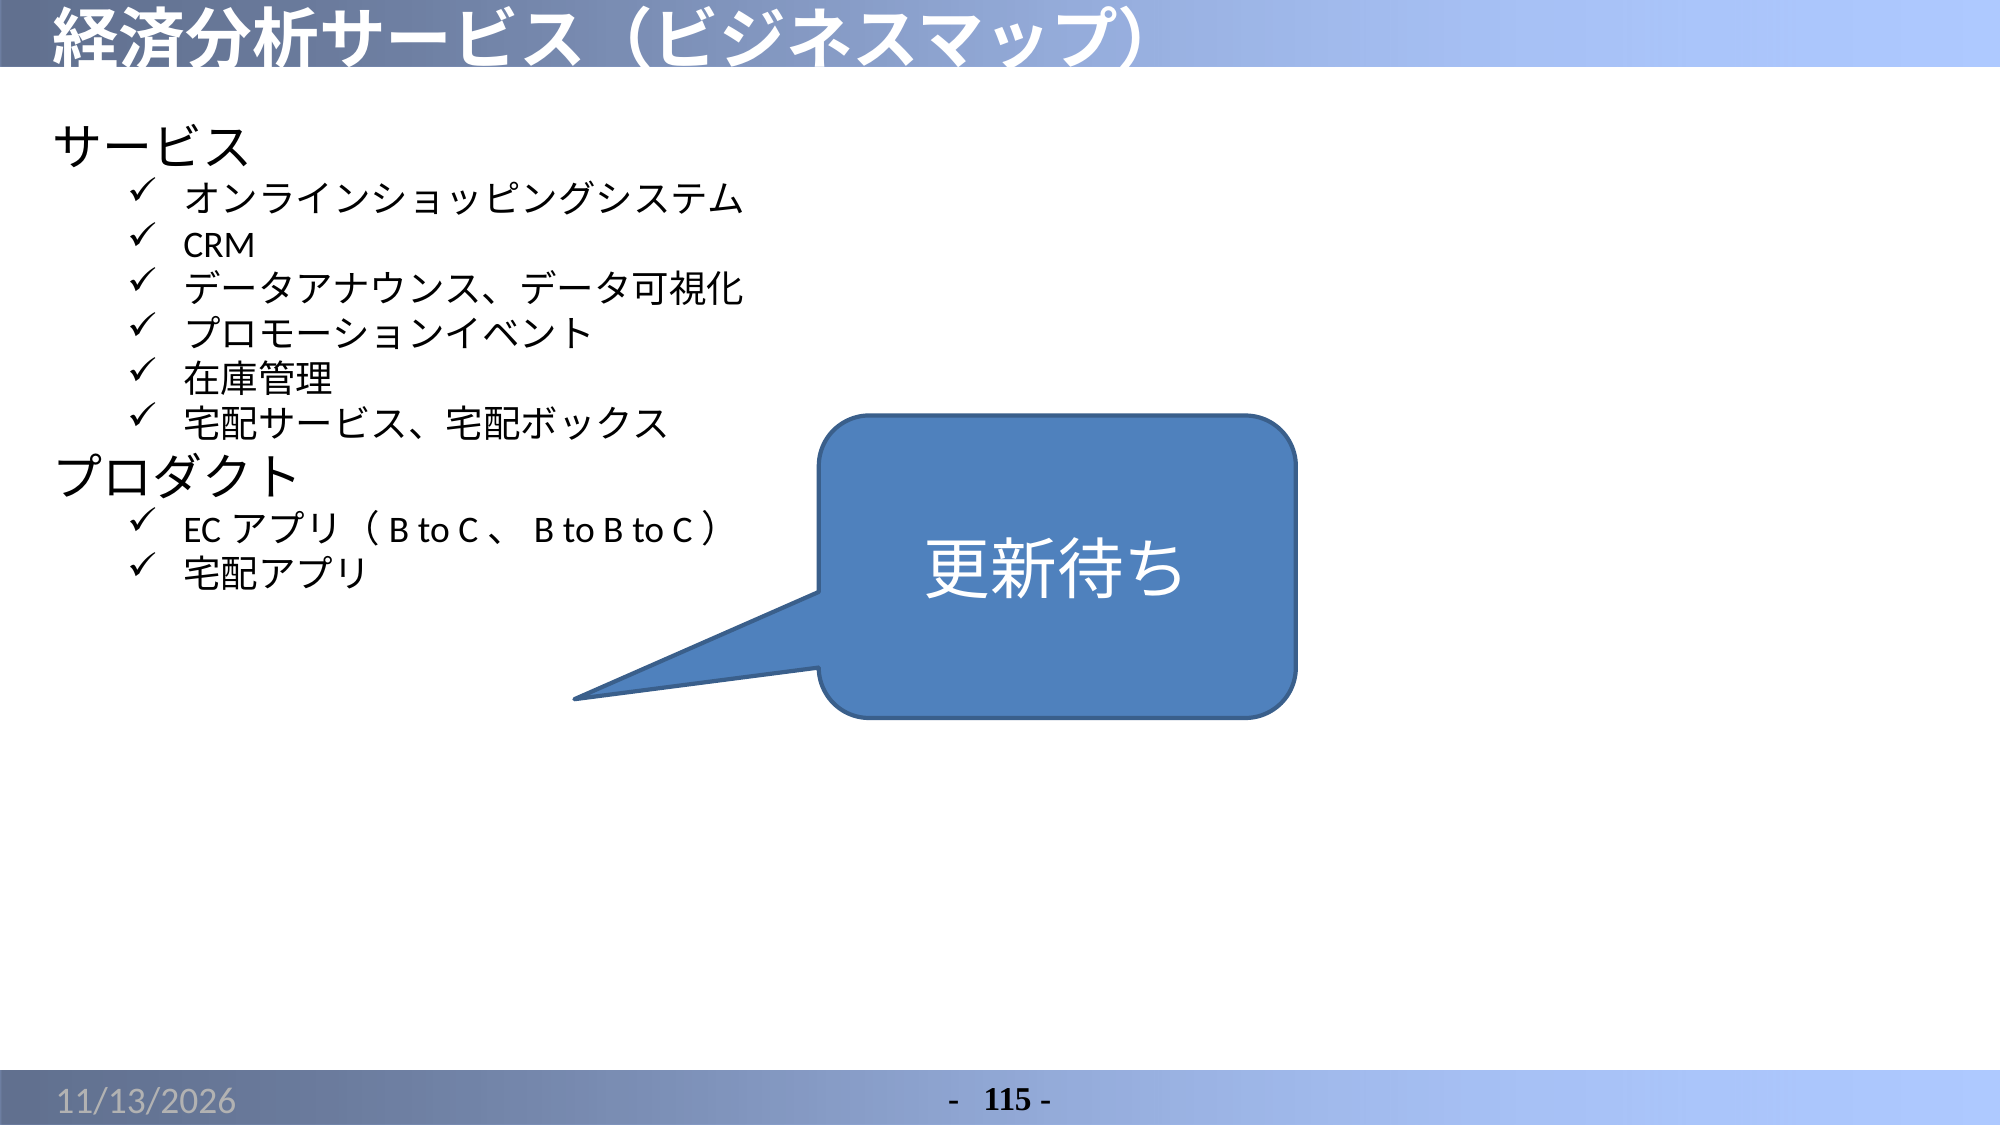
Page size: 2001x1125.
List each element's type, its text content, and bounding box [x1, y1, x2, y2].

title 経済分析サービス（ビジネスマップ） [52, 0, 1946, 78]
slide_number - 115 - [934, 1078, 1063, 1117]
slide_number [55, 1076, 516, 1122]
text_box 更新待ち [572, 413, 1298, 721]
list サービス オンラインショッピングシステム CRM データアナウンス、データ可視化 プロモーションイベント 在庫管理 宅配サービス、宅配ボックス プロダクト ECアプリ（B to C、B to B to C） 宅配アプリ [52, 115, 1946, 646]
